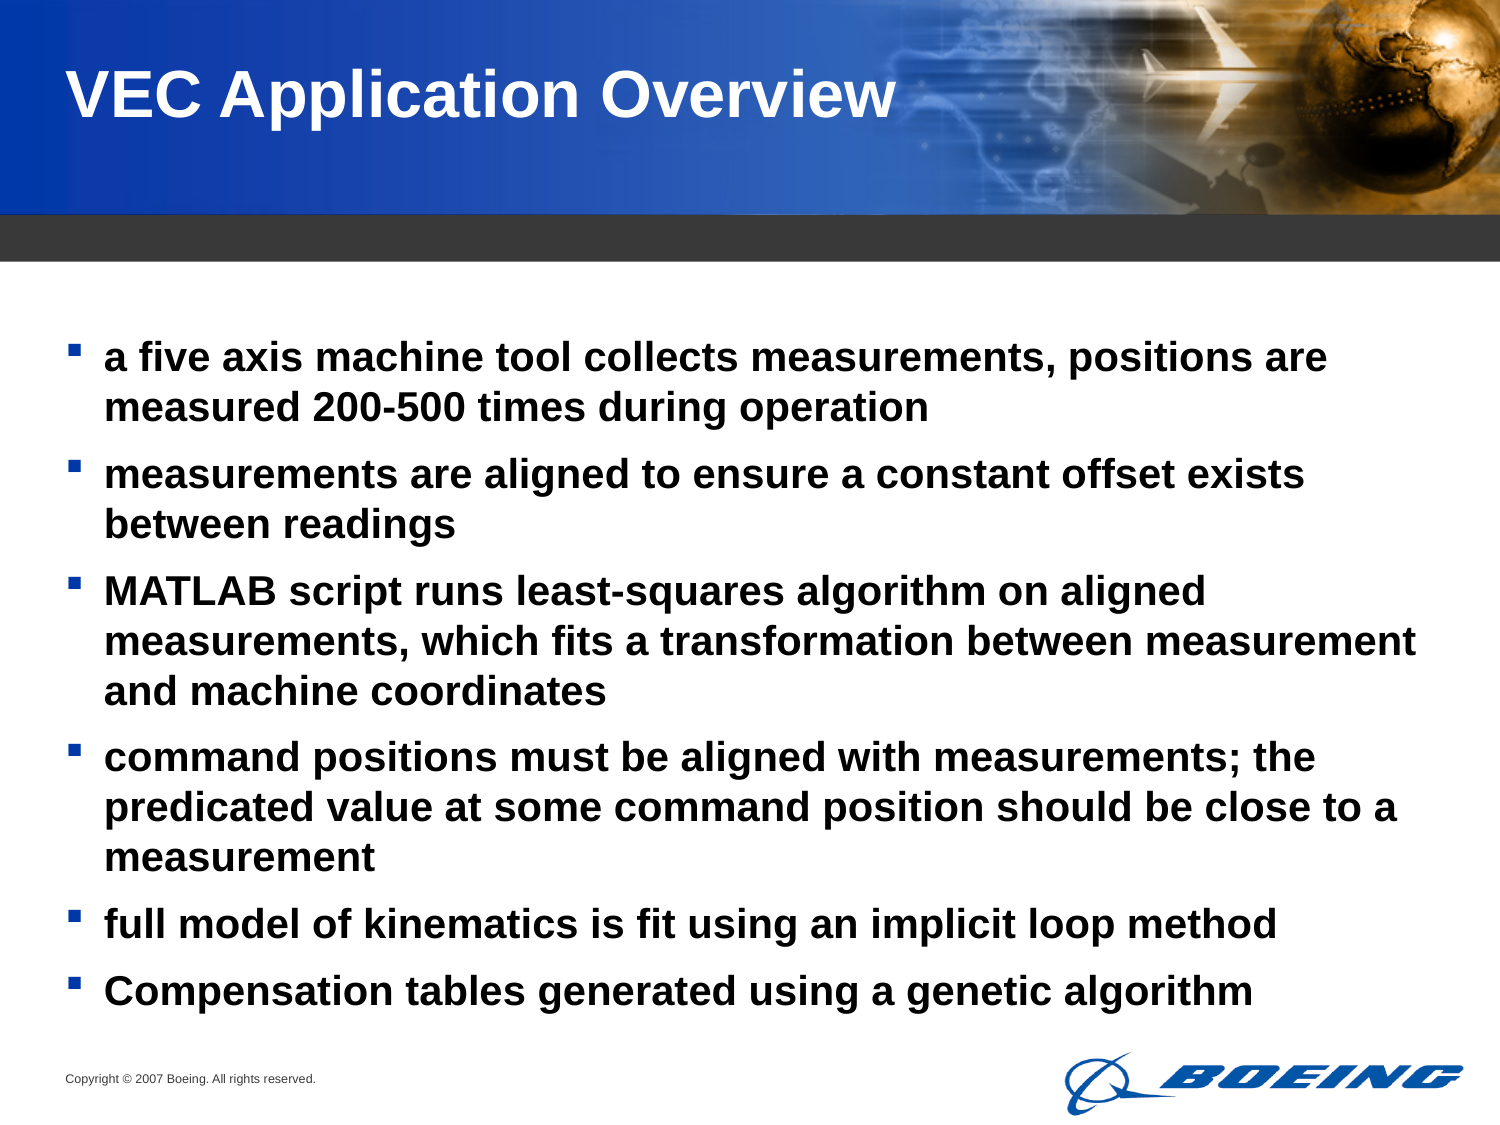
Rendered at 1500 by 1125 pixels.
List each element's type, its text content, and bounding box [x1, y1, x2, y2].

title VEC Application Overview [64, 61, 1434, 185]
list a five axis machine tool collects measurements, positions are measured 200-500 times during operation measurements are aligned to ensure a constant offset exists between readings MATLAB script runs least-squares algorithm on aligned measurements, which fits a transformation between measurement and machine coordinates command positions must be aligned with measurements; the predicated value at some command position should be close to a measurement full model of kinematics is fit using an implicit loop method Compensation tables generated using a genetic algorithm [63, 328, 1434, 1034]
picture [1026, 1041, 1500, 1125]
picture [0, 0, 1500, 215]
